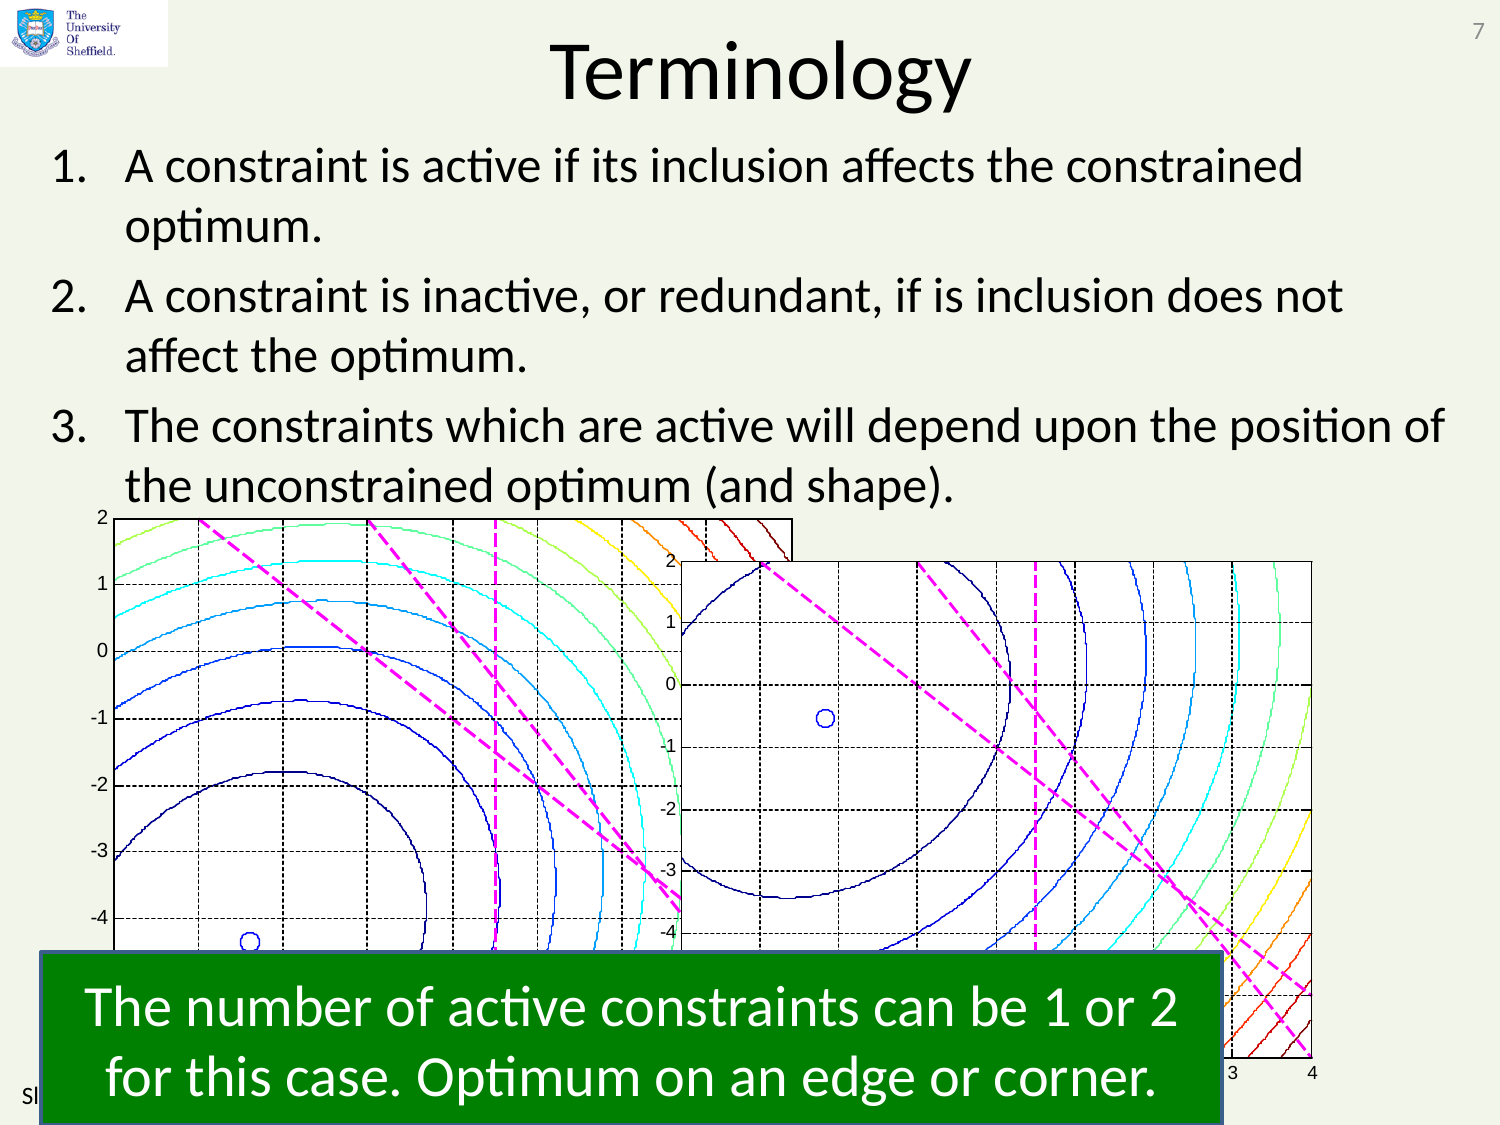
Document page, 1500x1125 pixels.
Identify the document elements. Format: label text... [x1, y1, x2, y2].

picture [0, 0, 168, 67]
title Terminology [105, 7, 1418, 125]
picture [0, 468, 1389, 1125]
list A constraint is active if its inclusion affects the constrained optimum. A constraint is inactive, or redundant, if is inclusion does not affect the optimum. The constraints which are active will depend upon the position of the unconstrained optimum (and shape). [35, 125, 1465, 524]
slide_number 7 [1335, 0, 1500, 60]
